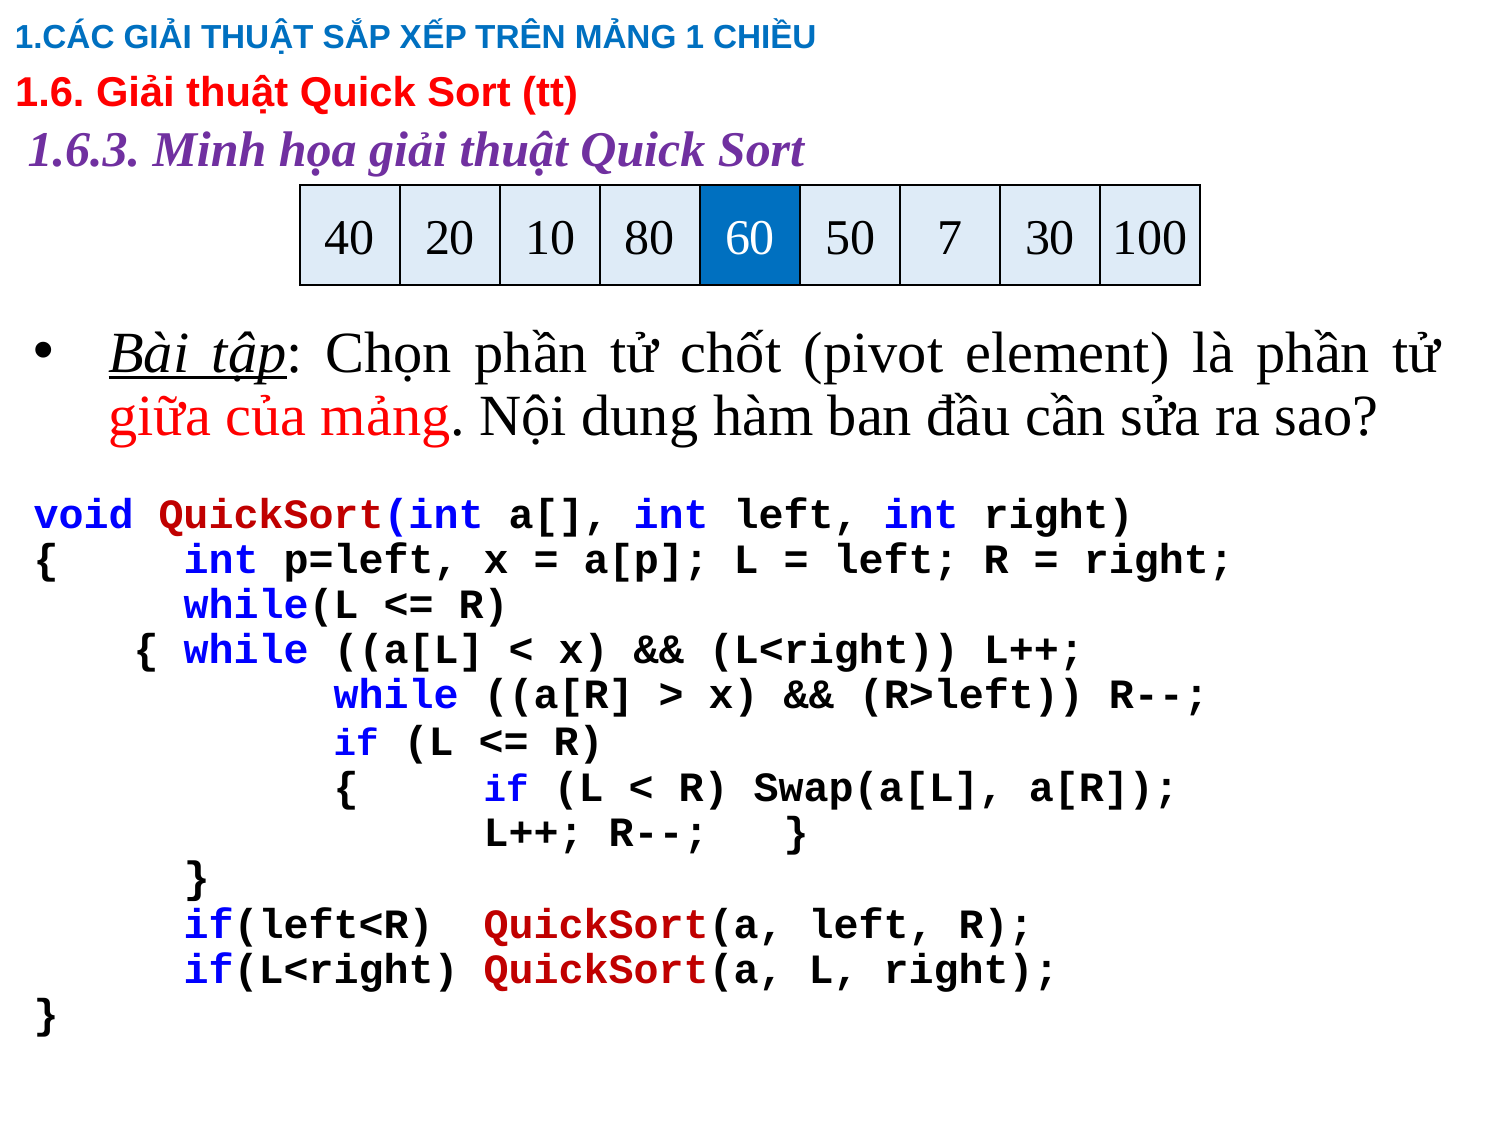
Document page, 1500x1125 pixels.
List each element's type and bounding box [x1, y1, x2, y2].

text_box [0, 0, 1457, 1074]
